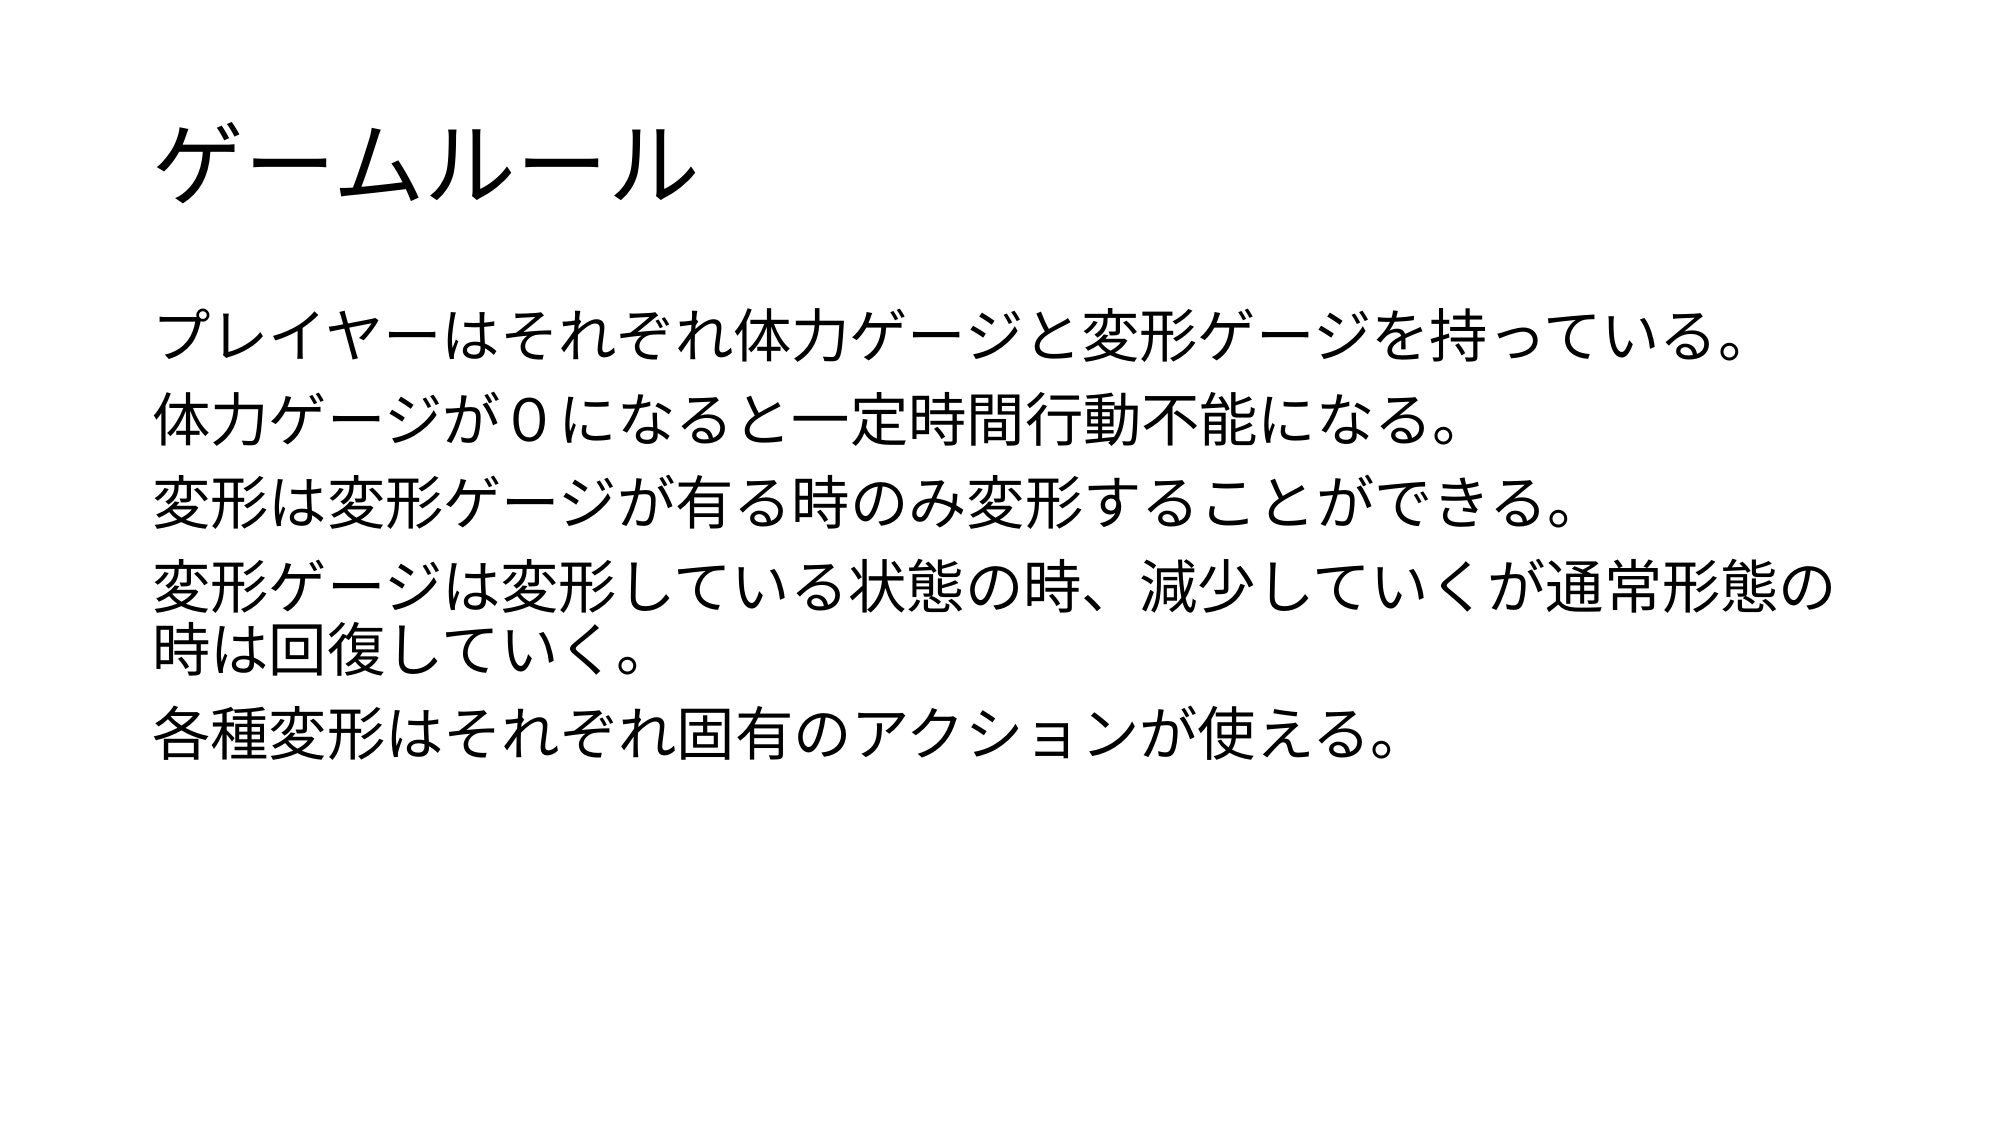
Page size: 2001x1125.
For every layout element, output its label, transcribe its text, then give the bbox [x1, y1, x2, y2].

list プレイヤーはそれぞれ体力ゲージと変形ゲージを持っている。 体力ゲージが０になると一定時間行動不能になる。 変形は変形ゲージが有る時のみ変形することができる。 変形ゲージは変形している状態の時、減少していくが通常形態の時は回復していく。 各種変形はそれぞれ固有のアクションが使える。 [137, 299, 1863, 1014]
title ゲームルール [137, 59, 1863, 278]
